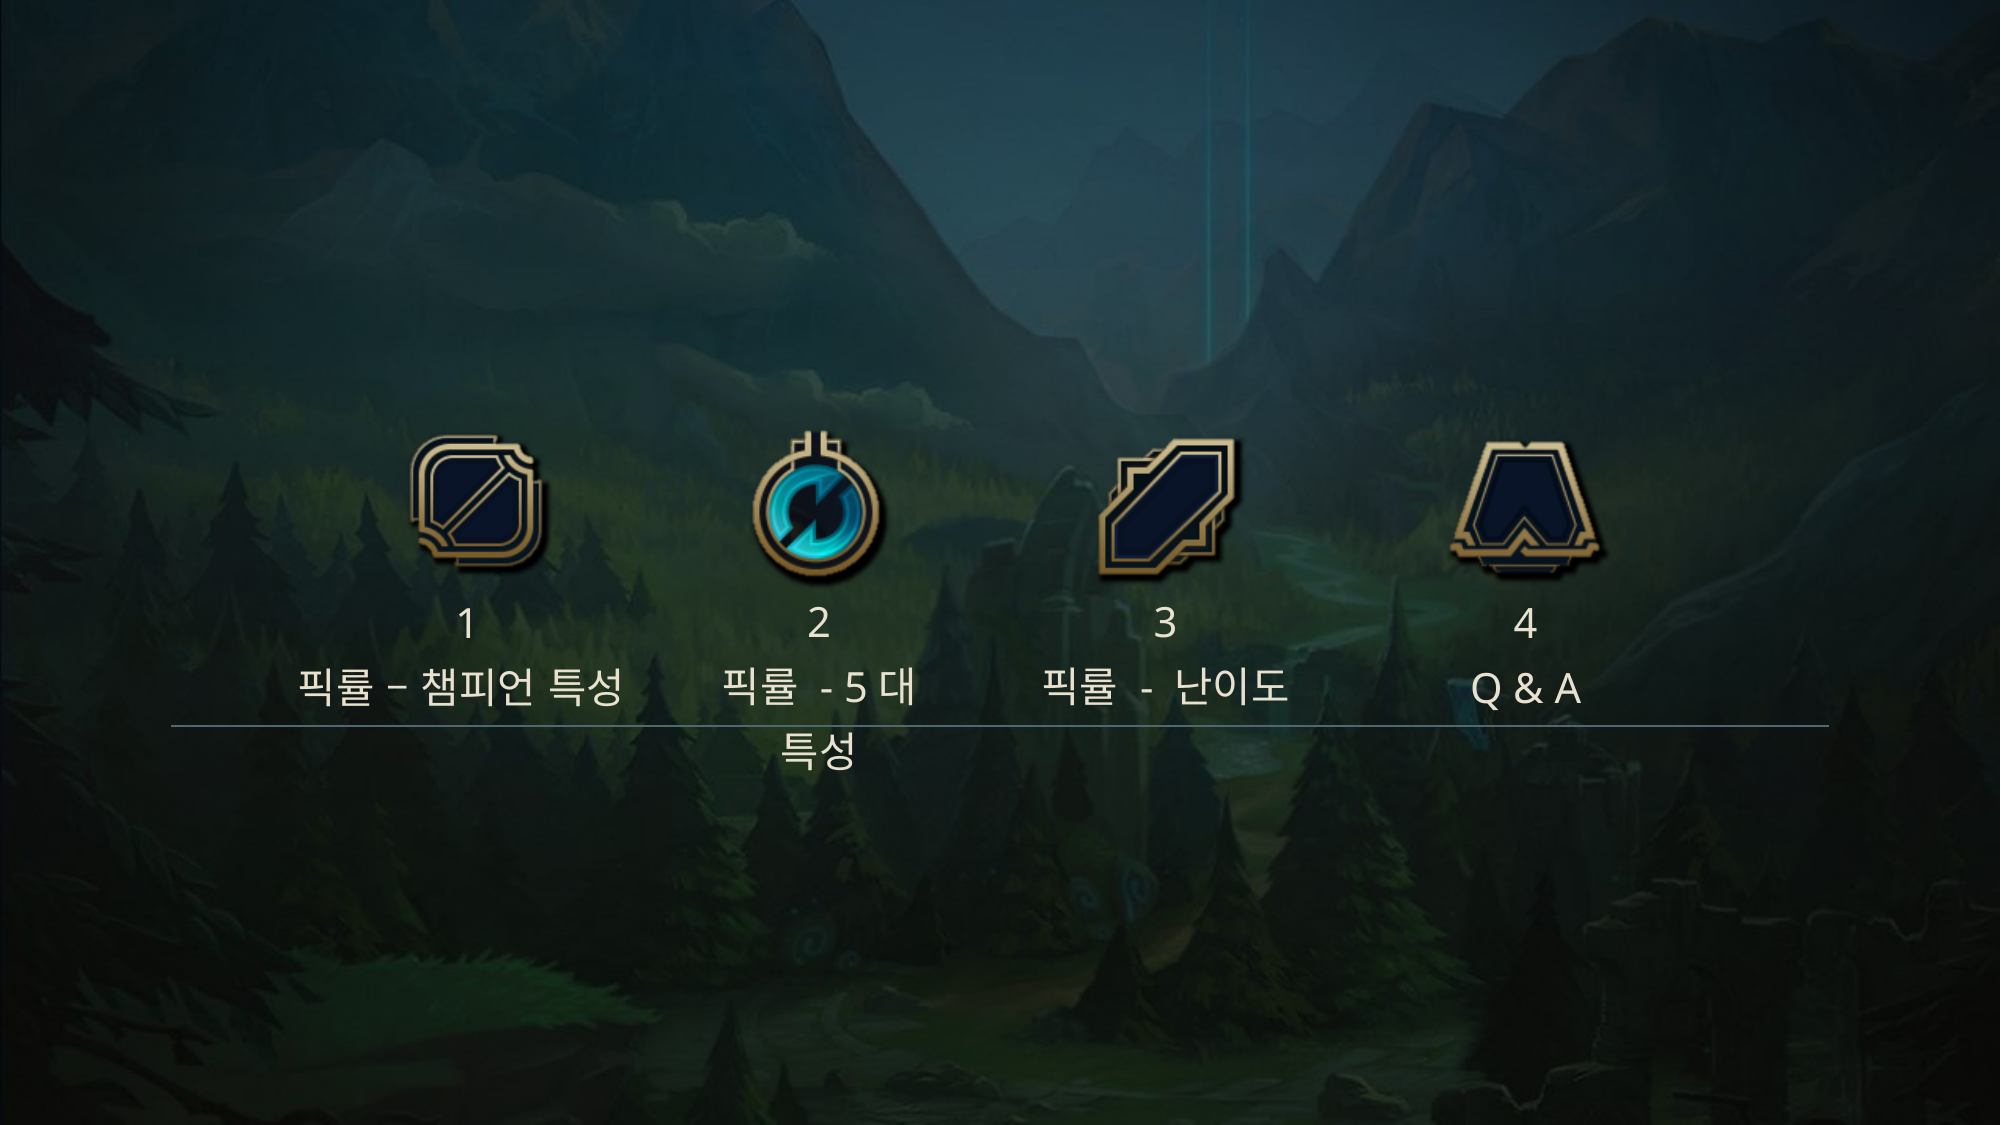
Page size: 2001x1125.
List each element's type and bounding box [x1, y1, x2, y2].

text_box [170, 427, 1830, 726]
picture [0, 0, 2000, 1125]
